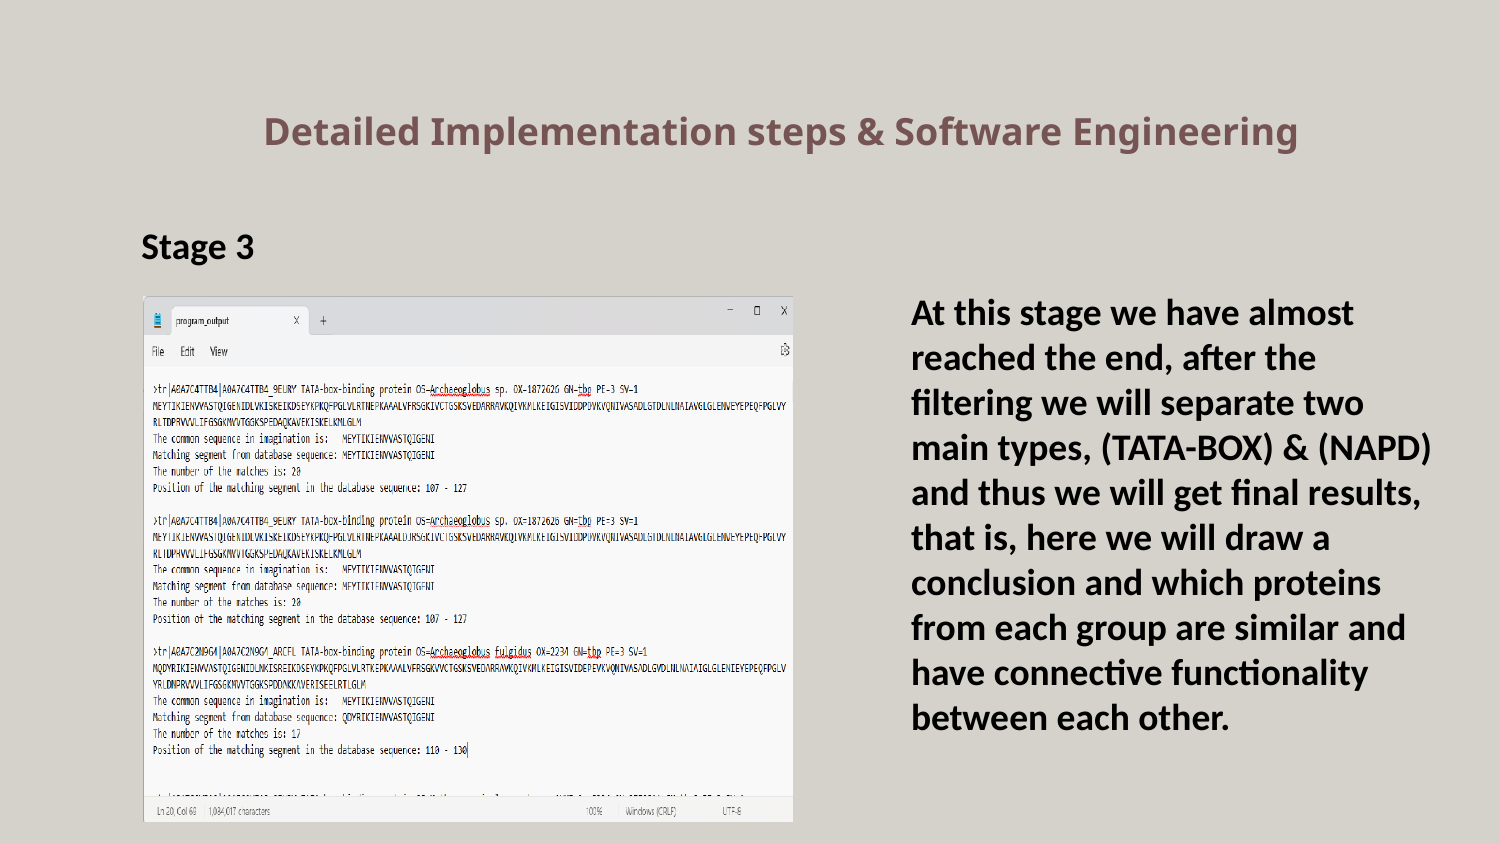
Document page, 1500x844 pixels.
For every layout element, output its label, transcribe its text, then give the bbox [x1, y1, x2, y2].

text_box At this stage we have almost reached the end, after the filtering we will separate two main types, (TATA-BOX) & (NAPD) and thus we will get final results, that is, here we will draw a conclusion and which proteins from each group are similar and have connective functionality between each other. [896, 280, 1461, 746]
text_box Stage 3 [126, 214, 1154, 275]
picture [143, 296, 793, 822]
text_box Detailed Implementation steps & Software Engineering [253, 78, 1500, 154]
